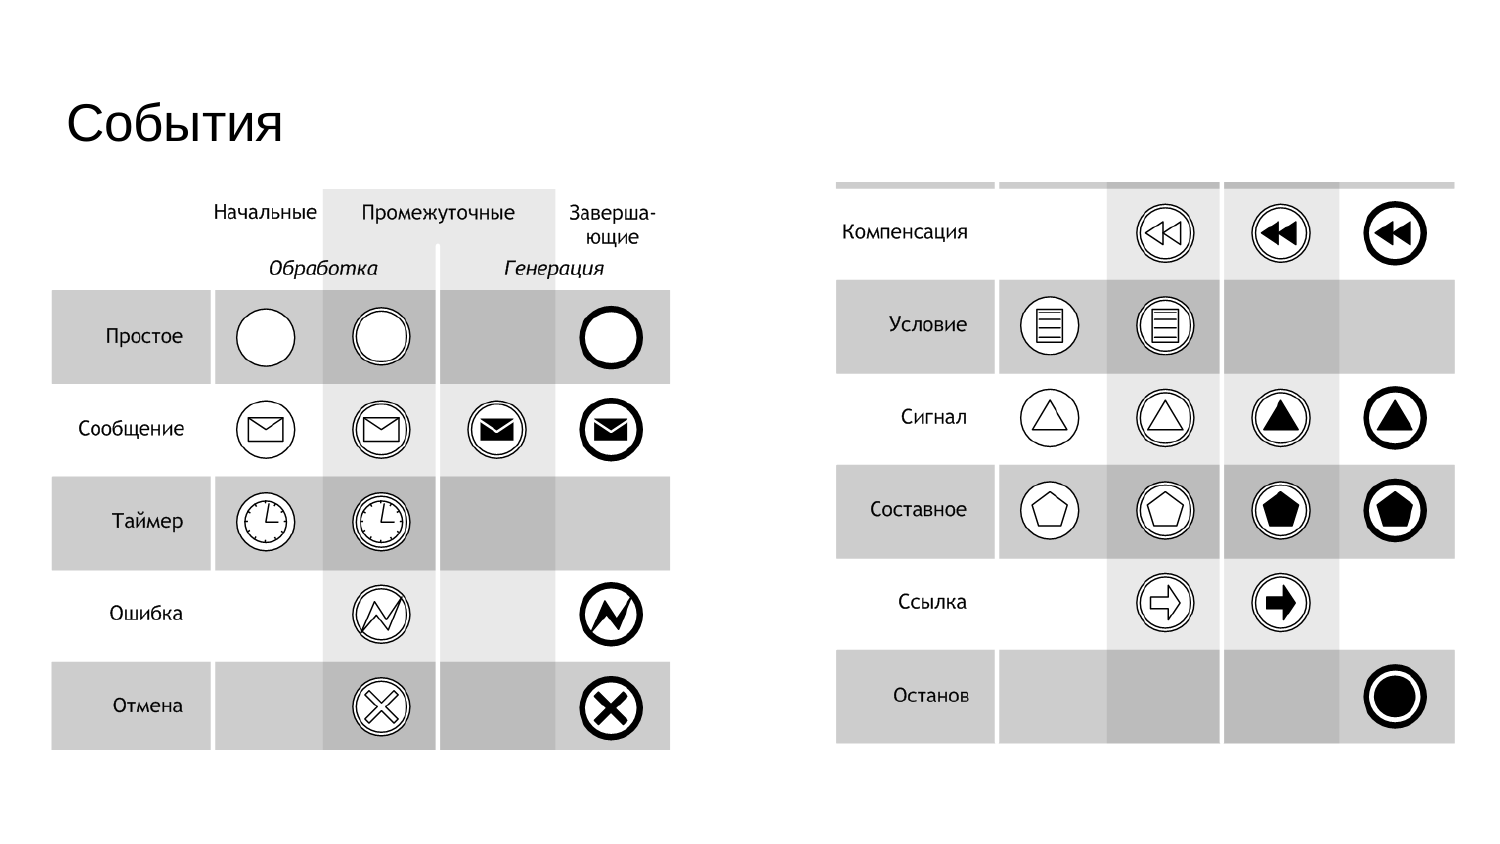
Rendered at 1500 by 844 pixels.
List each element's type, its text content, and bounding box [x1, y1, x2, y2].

title События [51, 72, 1449, 167]
picture [835, 182, 1456, 744]
picture [50, 188, 671, 750]
